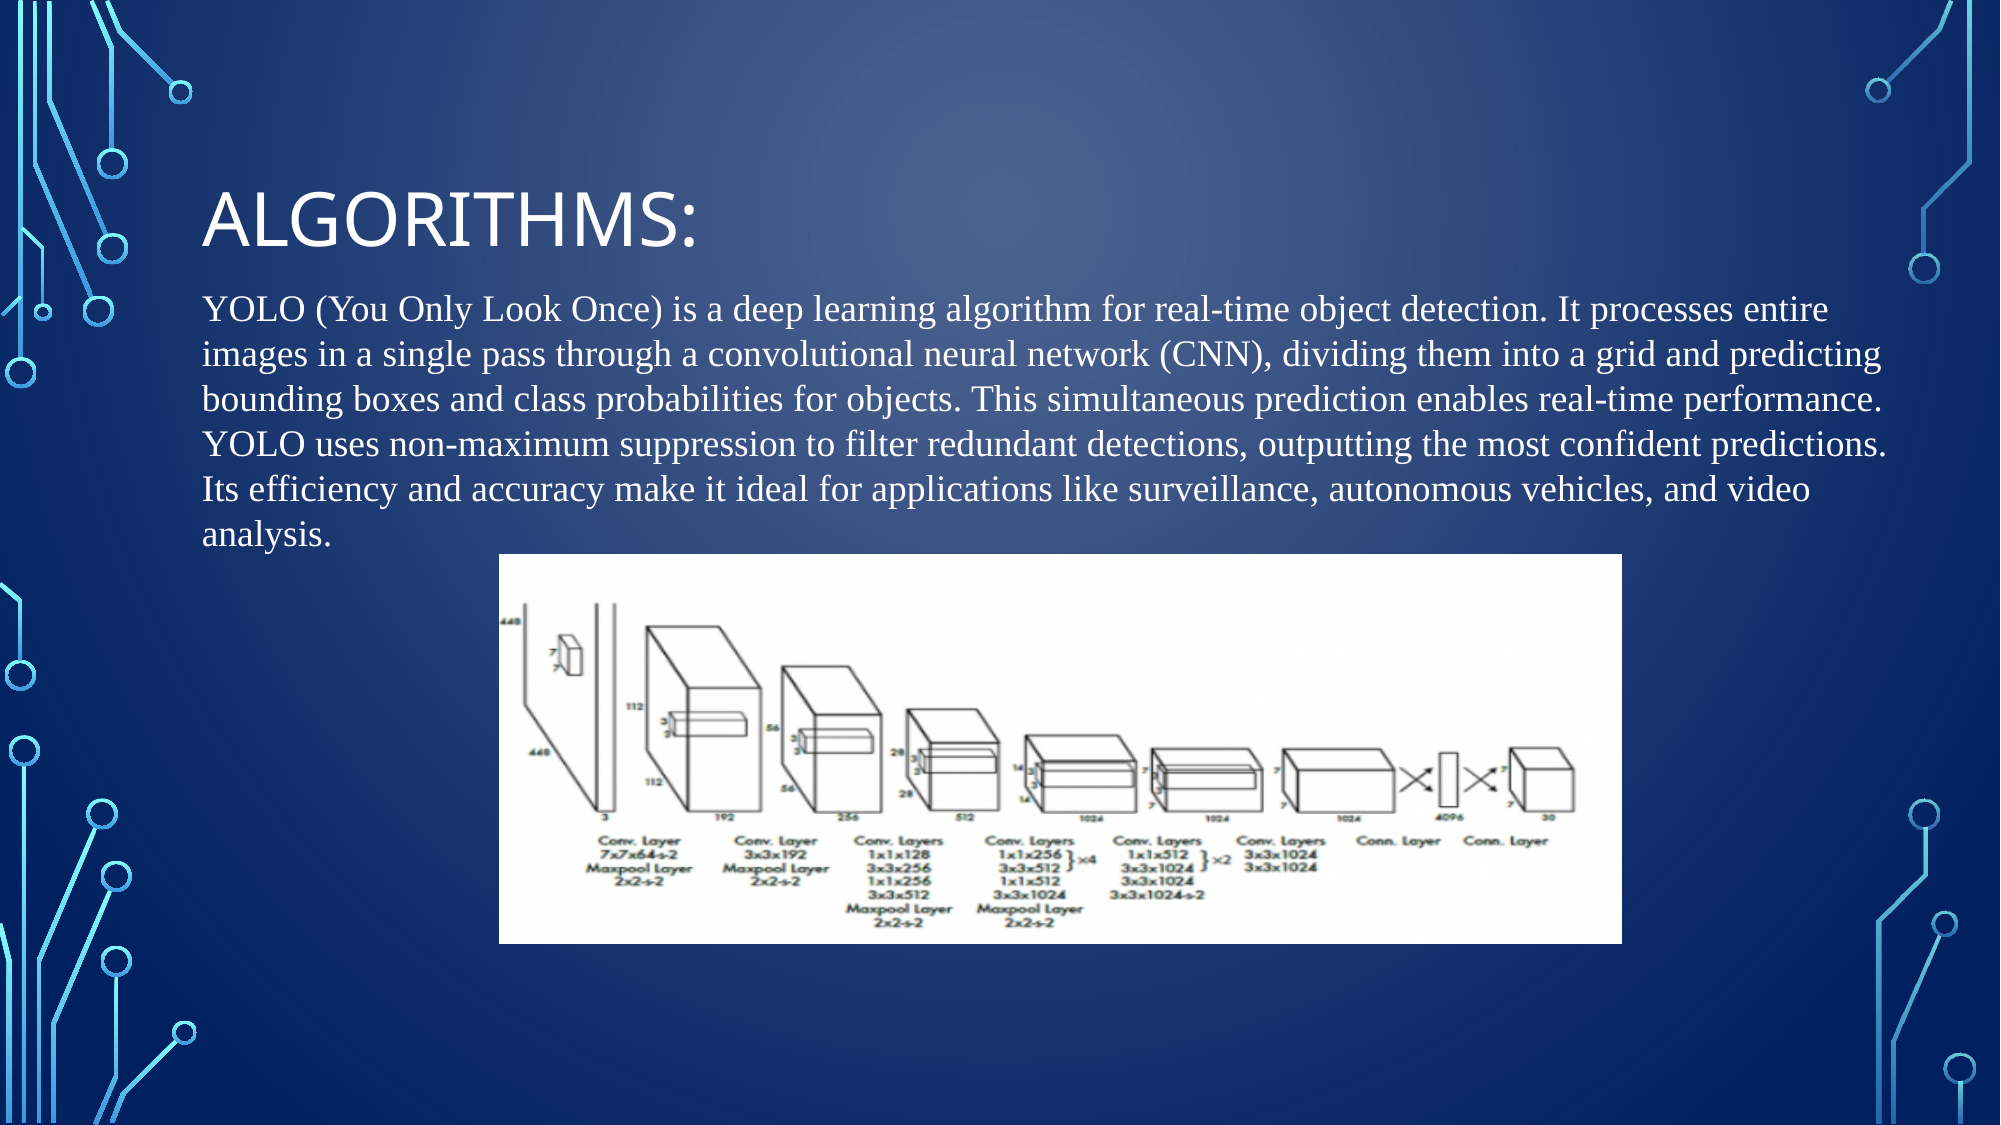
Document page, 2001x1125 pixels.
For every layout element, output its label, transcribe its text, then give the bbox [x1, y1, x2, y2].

picture [499, 554, 1622, 945]
text_box YOLO (You Only Look Once) is a deep learning algorithm for real-time object detection. It processes entire images in a single pass through a convolutional neural network (CNN), dividing them into a grid and predicting bounding boxes and class probabilities for objects. This simultaneous prediction enables real-time performance. YOLO uses non-maximum suppression to filter redundant detections, outputting the most confident predictions. Its efficiency and accuracy make it ideal for applications like surveillance, autonomous vehicles, and video analysis. [187, 276, 1943, 562]
title ALGORITHMS: [187, 101, 1813, 276]
